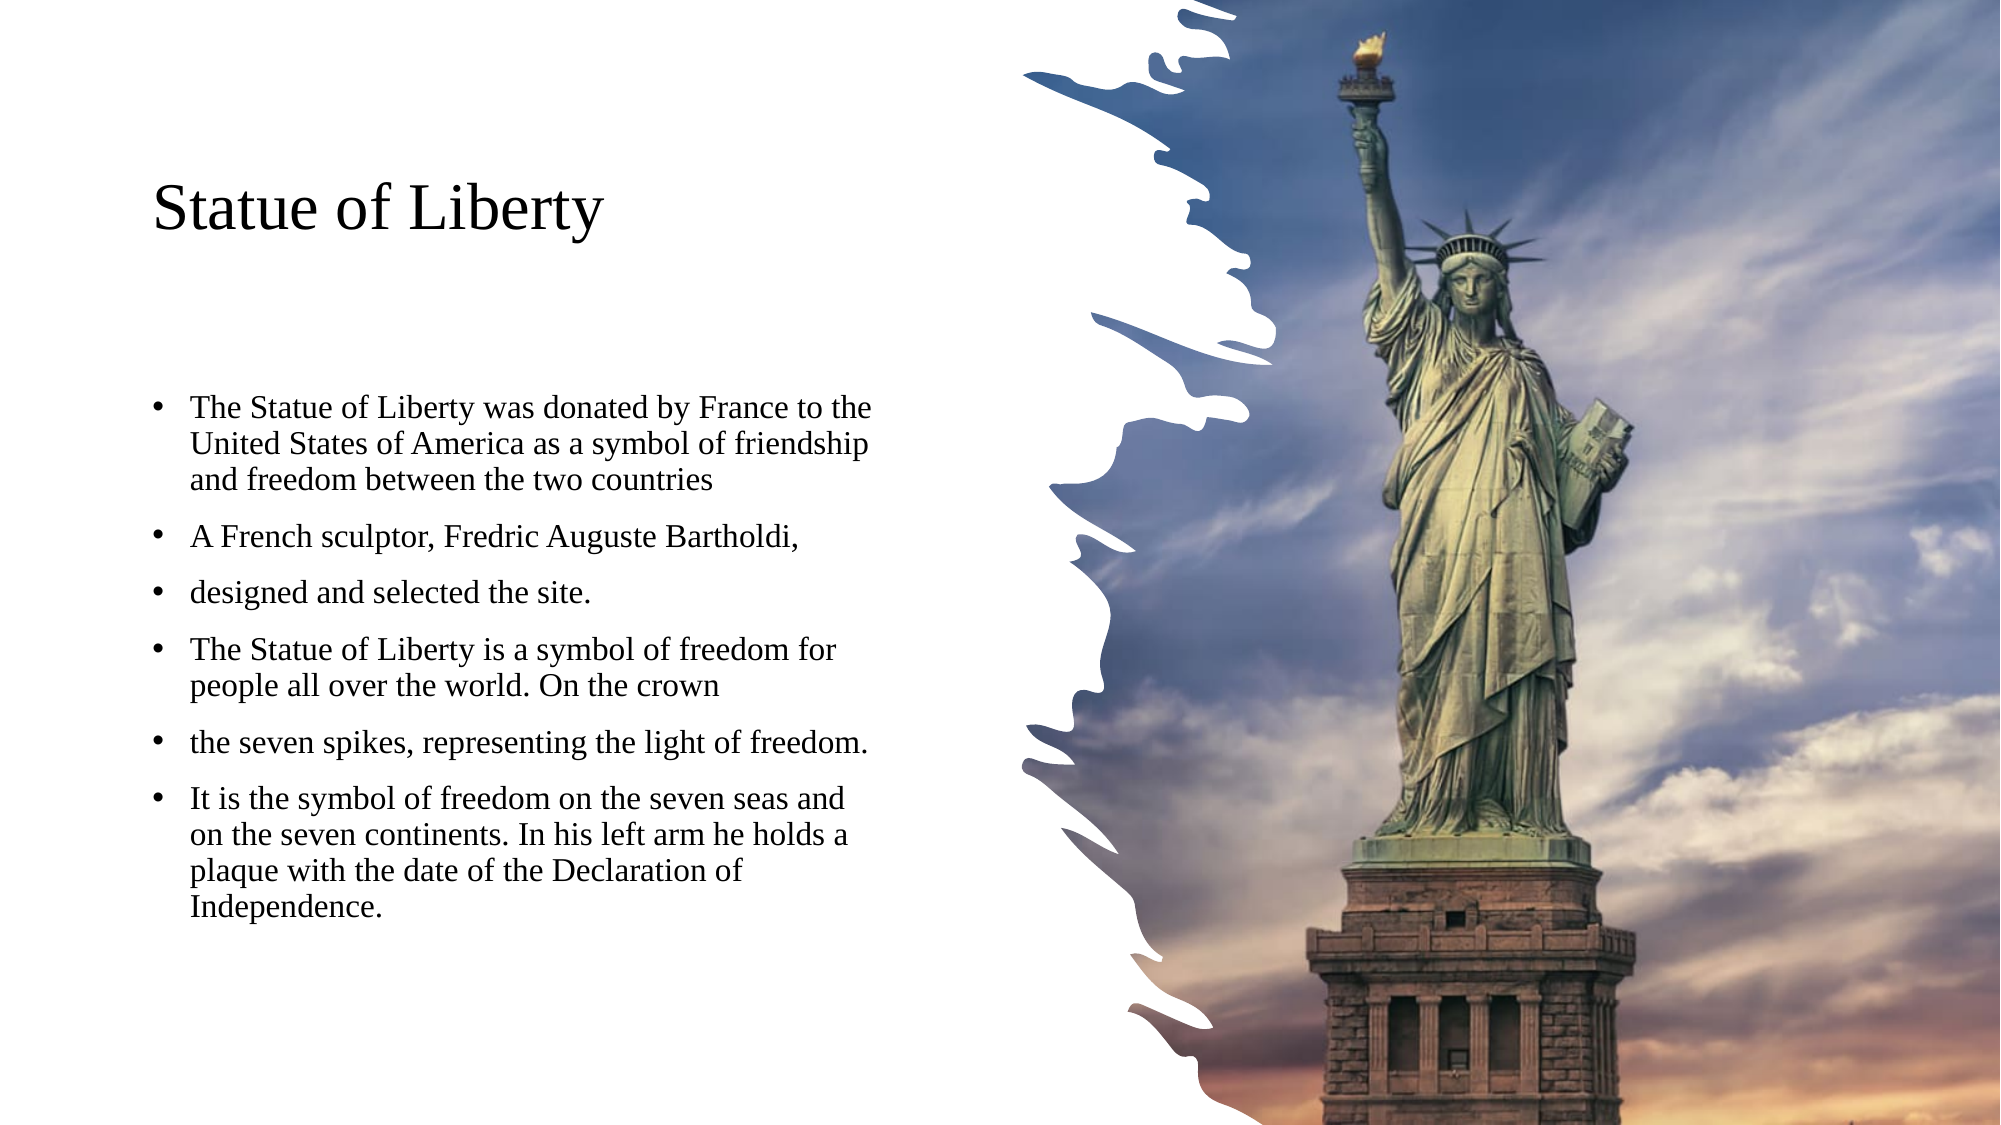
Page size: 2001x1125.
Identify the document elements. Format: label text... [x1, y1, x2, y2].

text_box [0, 0, 1021, 1125]
picture [1021, 0, 2000, 1125]
list The Statue of Liberty was donated by France to the United States of America as a symbol of friendship and freedom between the two countries A French sculptor, Fredric Auguste Bartholdi, designed and selected the site. The Statue of Liberty is a symbol of freedom for people all over the world. On the crown the seven spikes, representing the light of freedom. It is the symbol of freedom on the seven seas and on the seven continents. In his left arm he holds a plaque with the date of the Declaration of Independence. [137, 382, 896, 1014]
title Statue of Liberty [137, 59, 999, 357]
